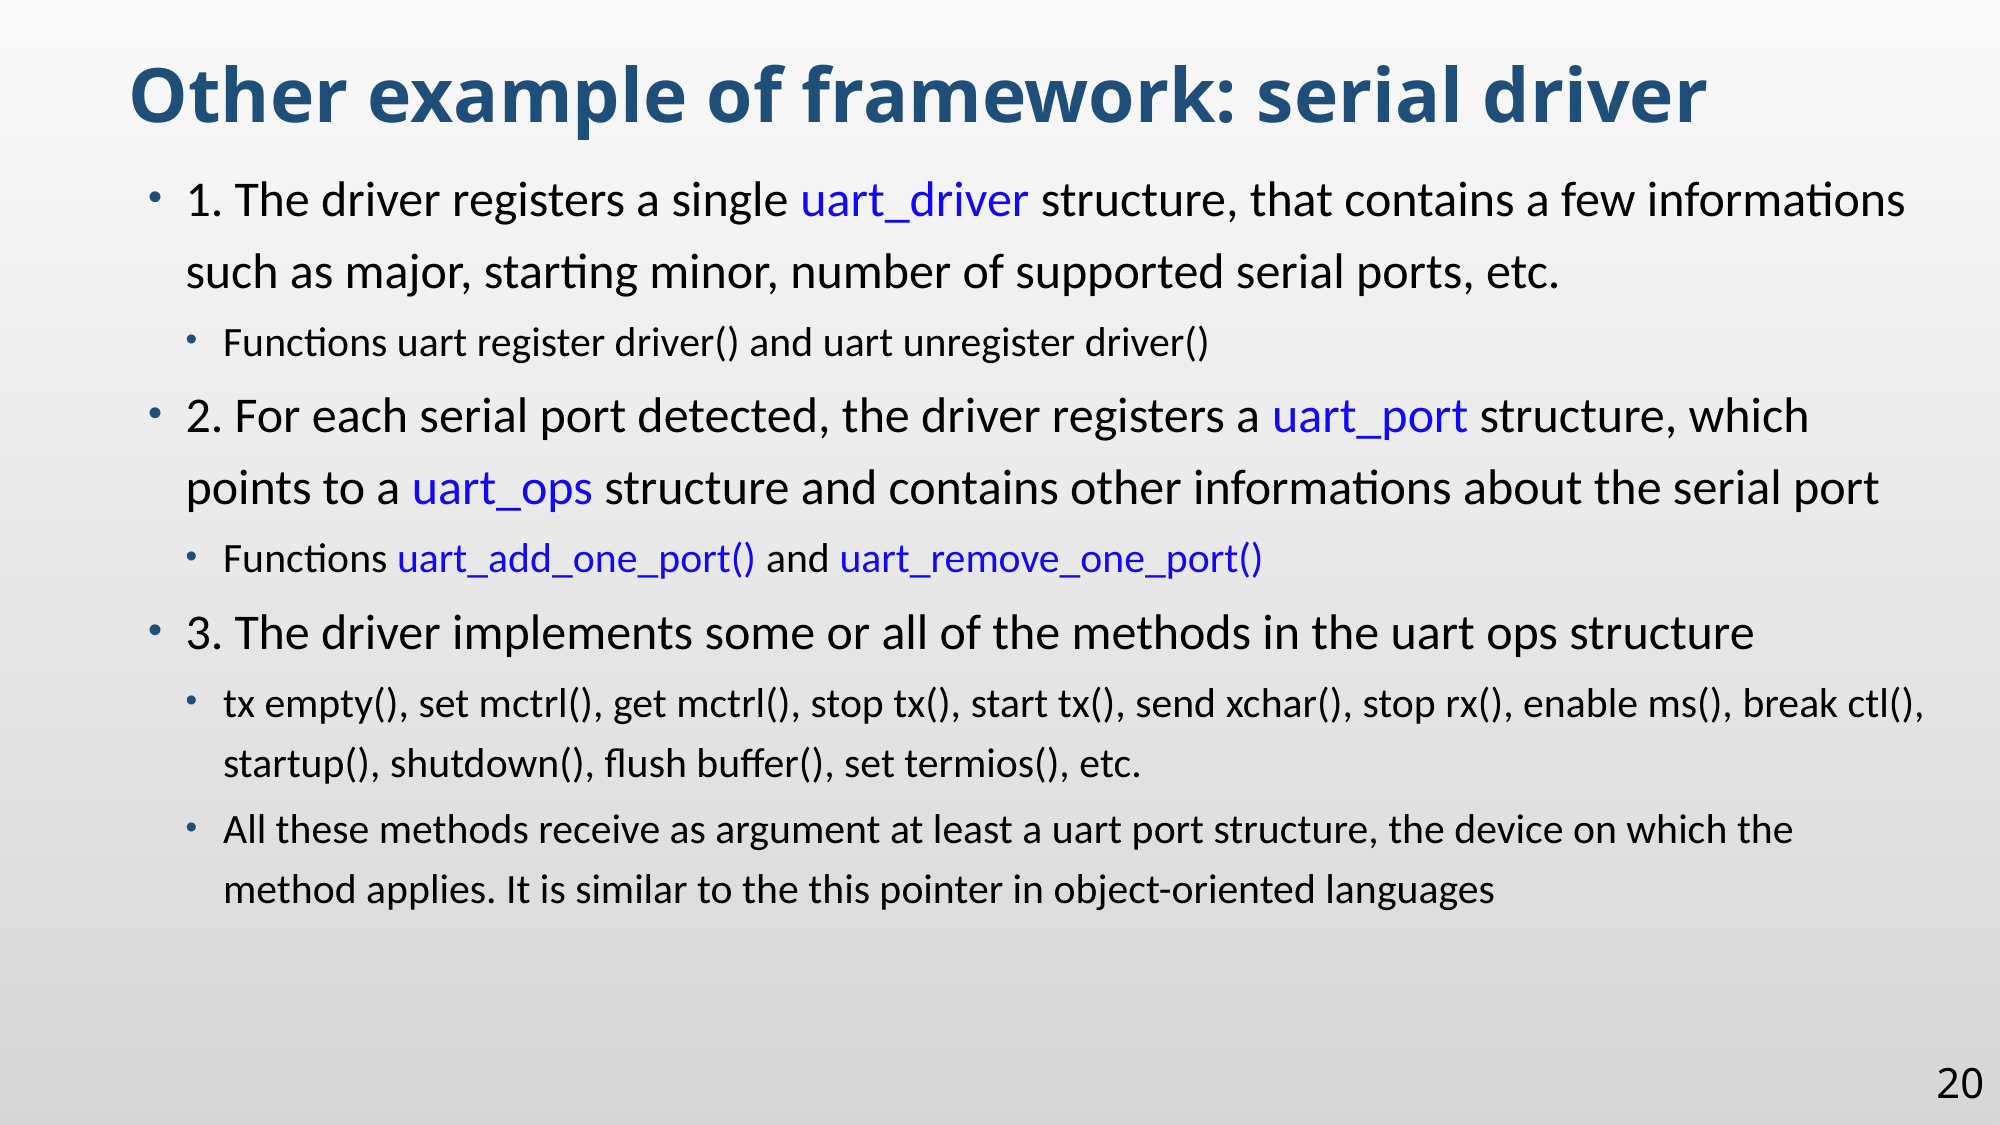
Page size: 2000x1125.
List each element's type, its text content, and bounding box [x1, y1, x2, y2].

list 1. The driver registers a single uart_driver structure, that contains a few informations such as major, starting minor, number of supported serial ports, etc. Functions uart register driver() and uart unregister driver() 2. For each serial port detected, the driver registers a uart_port structure, which points to a uart_ops structure and contains other informations about the serial port Functions uart_add_one_port() and uart_remove_one_port() 3. The driver implements some or all of the methods in the uart ops structure tx empty(), set mctrl(), get mctrl(), stop tx(), start tx(), send xchar(), stop rx(), enable ms(), break ctl(), startup(), shutdown(), flush buffer(), set termios(), etc. All these methods receive as argument at least a uart port structure, the device on which the method applies. It is similar to the this pointer in object-oriented languages [125, 146, 1945, 1076]
text_box 20 [1811, 1070, 2000, 1101]
text_box Other example of framework: serial driver [113, 30, 1886, 147]
